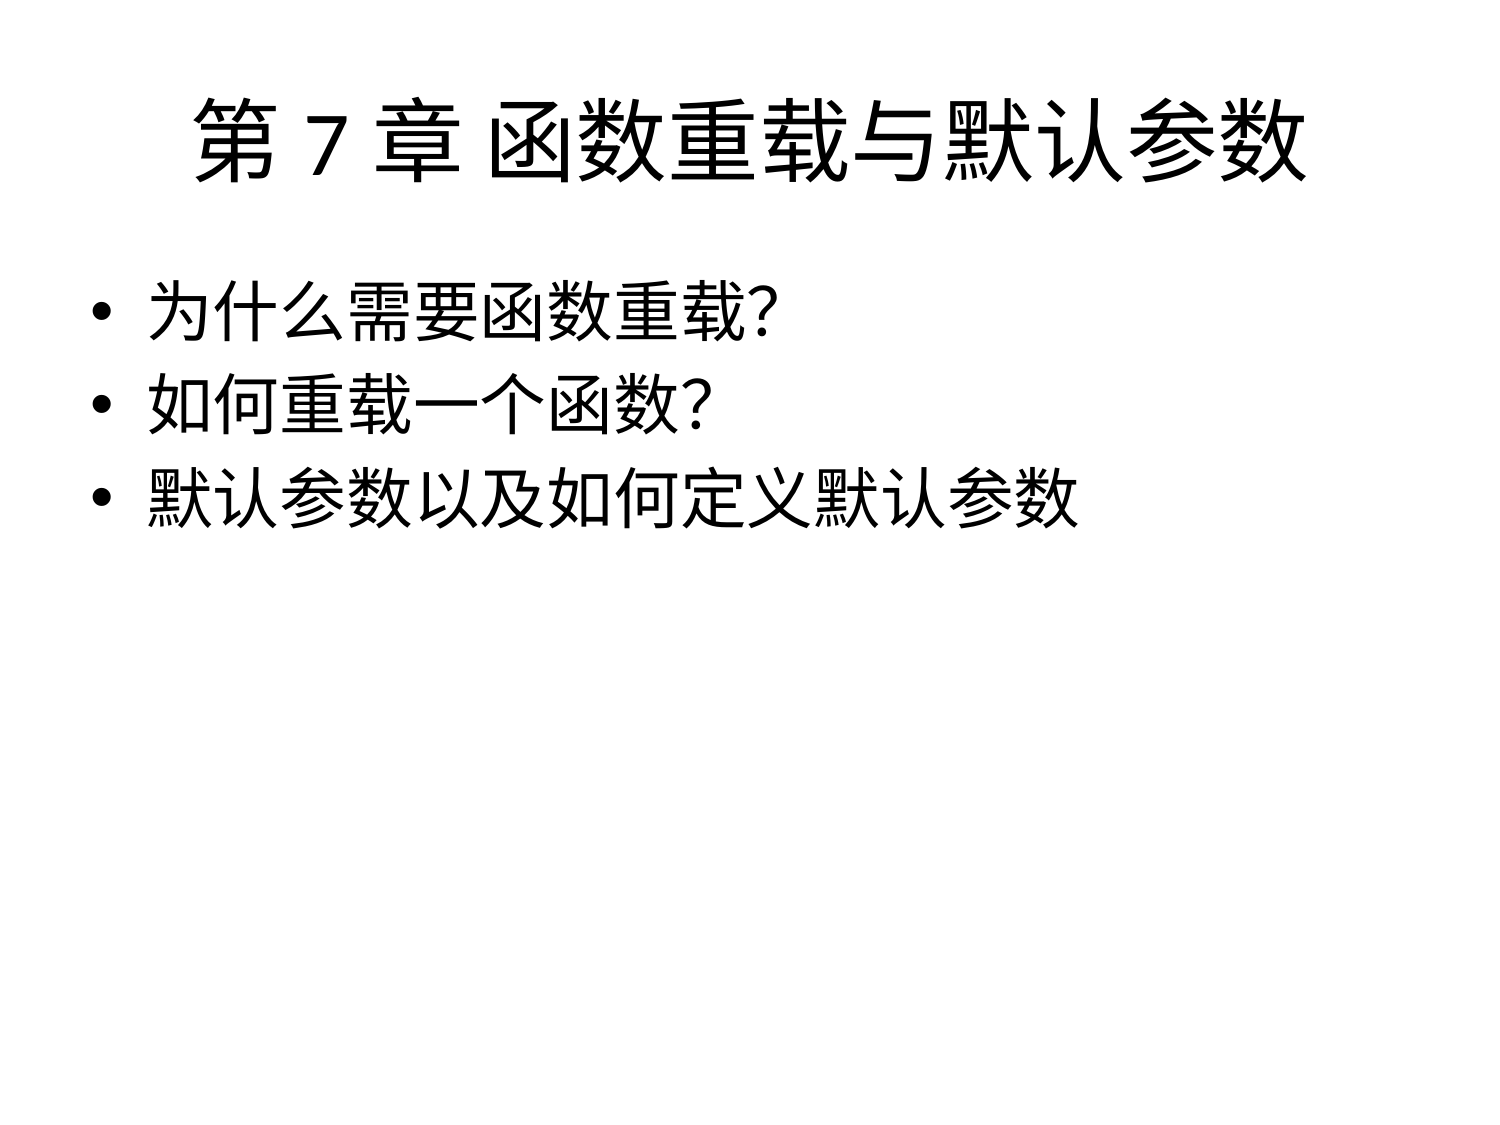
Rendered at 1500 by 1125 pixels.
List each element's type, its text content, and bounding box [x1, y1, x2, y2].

title 第7章 函数重载与默认参数 [75, 45, 1425, 233]
list 为什么需要函数重载？ 如何重载一个函数？ 默认参数以及如何定义默认参数 [75, 262, 1425, 1005]
